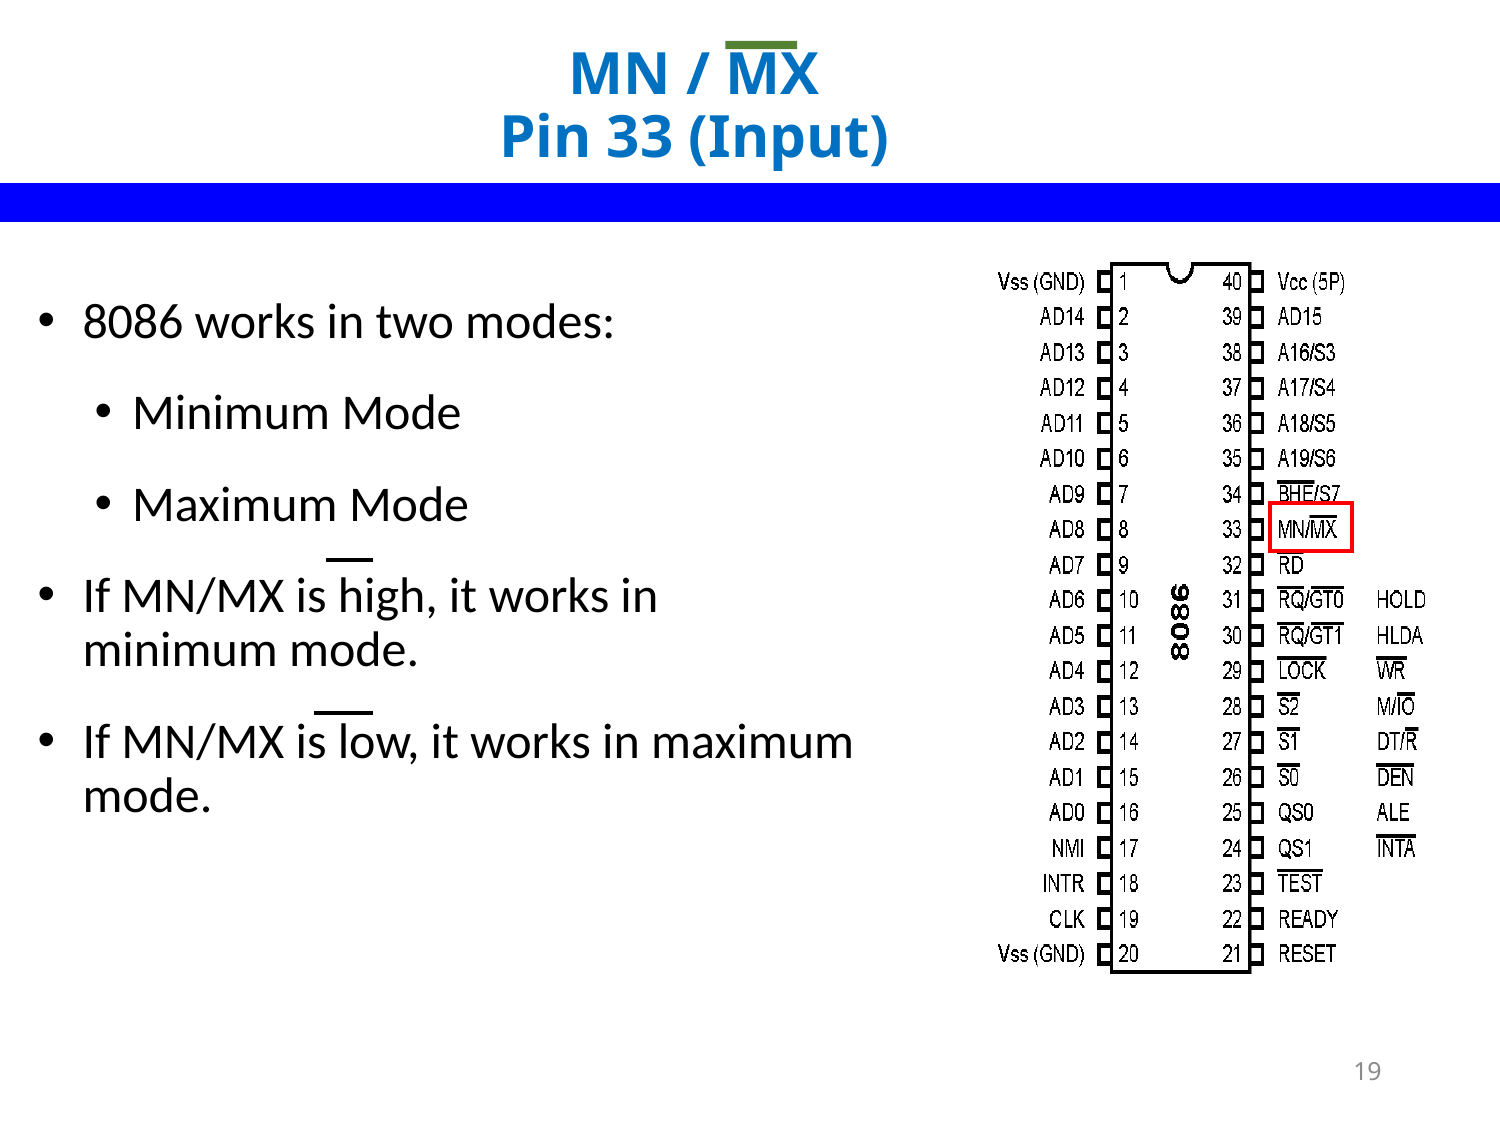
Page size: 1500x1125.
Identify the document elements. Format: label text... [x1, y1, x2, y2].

slide_number 19 [1059, 1042, 1397, 1103]
picture [986, 255, 1436, 976]
text_box [0, 182, 1500, 223]
list 8086 works in two modes: Minimum Mode Maximum Mode If MN/MX is high, it works in minimum mode. If MN/MX is low, it works in maximum mode. [0, 287, 863, 988]
title MN / MX Pin 33 (Input) [19, 13, 1370, 182]
